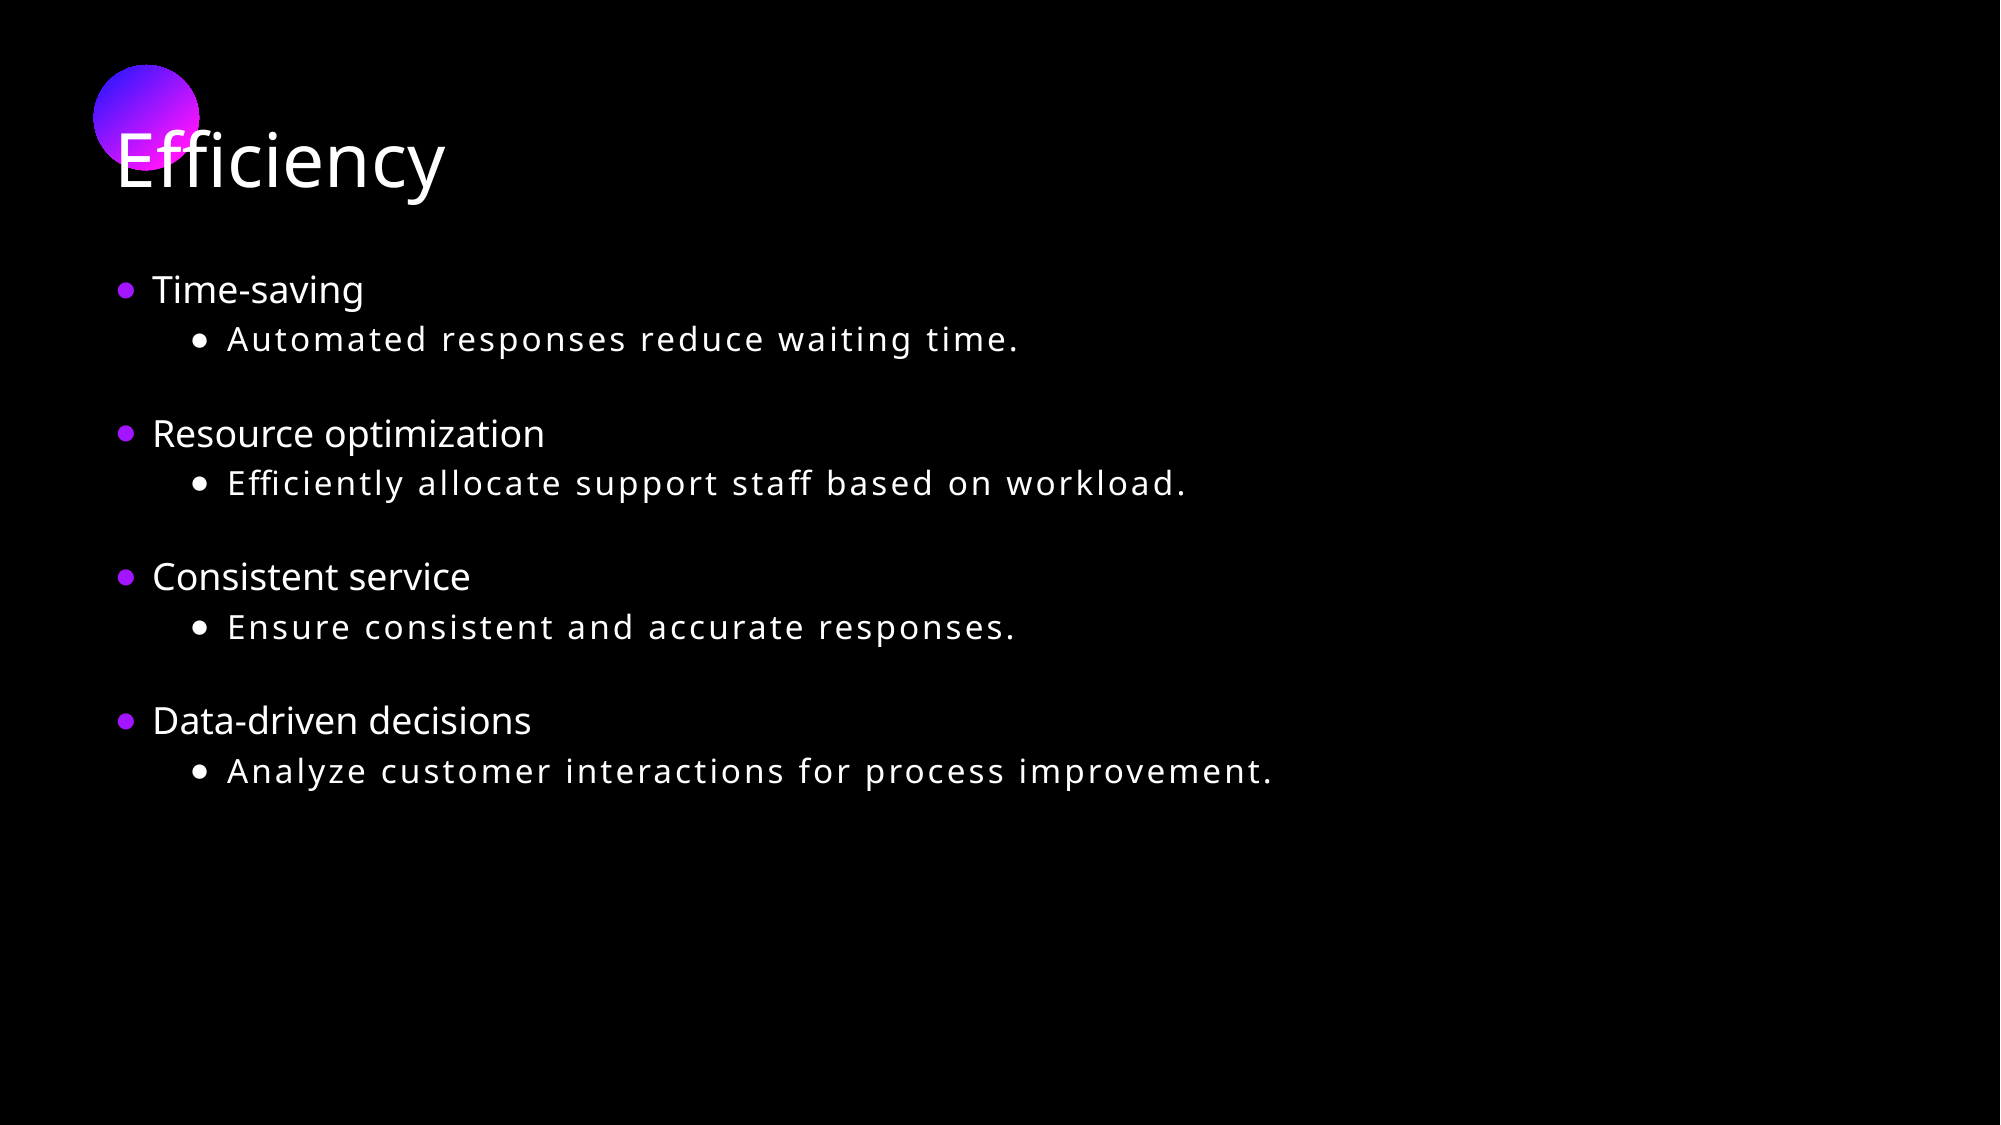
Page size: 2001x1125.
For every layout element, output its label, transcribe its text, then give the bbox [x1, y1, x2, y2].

title Efficiency [99, 99, 1900, 216]
list Time-saving Automated responses reduce waiting time. Resource optimization Efficiently allocate support staff based on workload. Consistent service Ensure consistent and accurate responses. Data-driven decisions Analyze customer interactions for process improvement. [99, 244, 1900, 1026]
